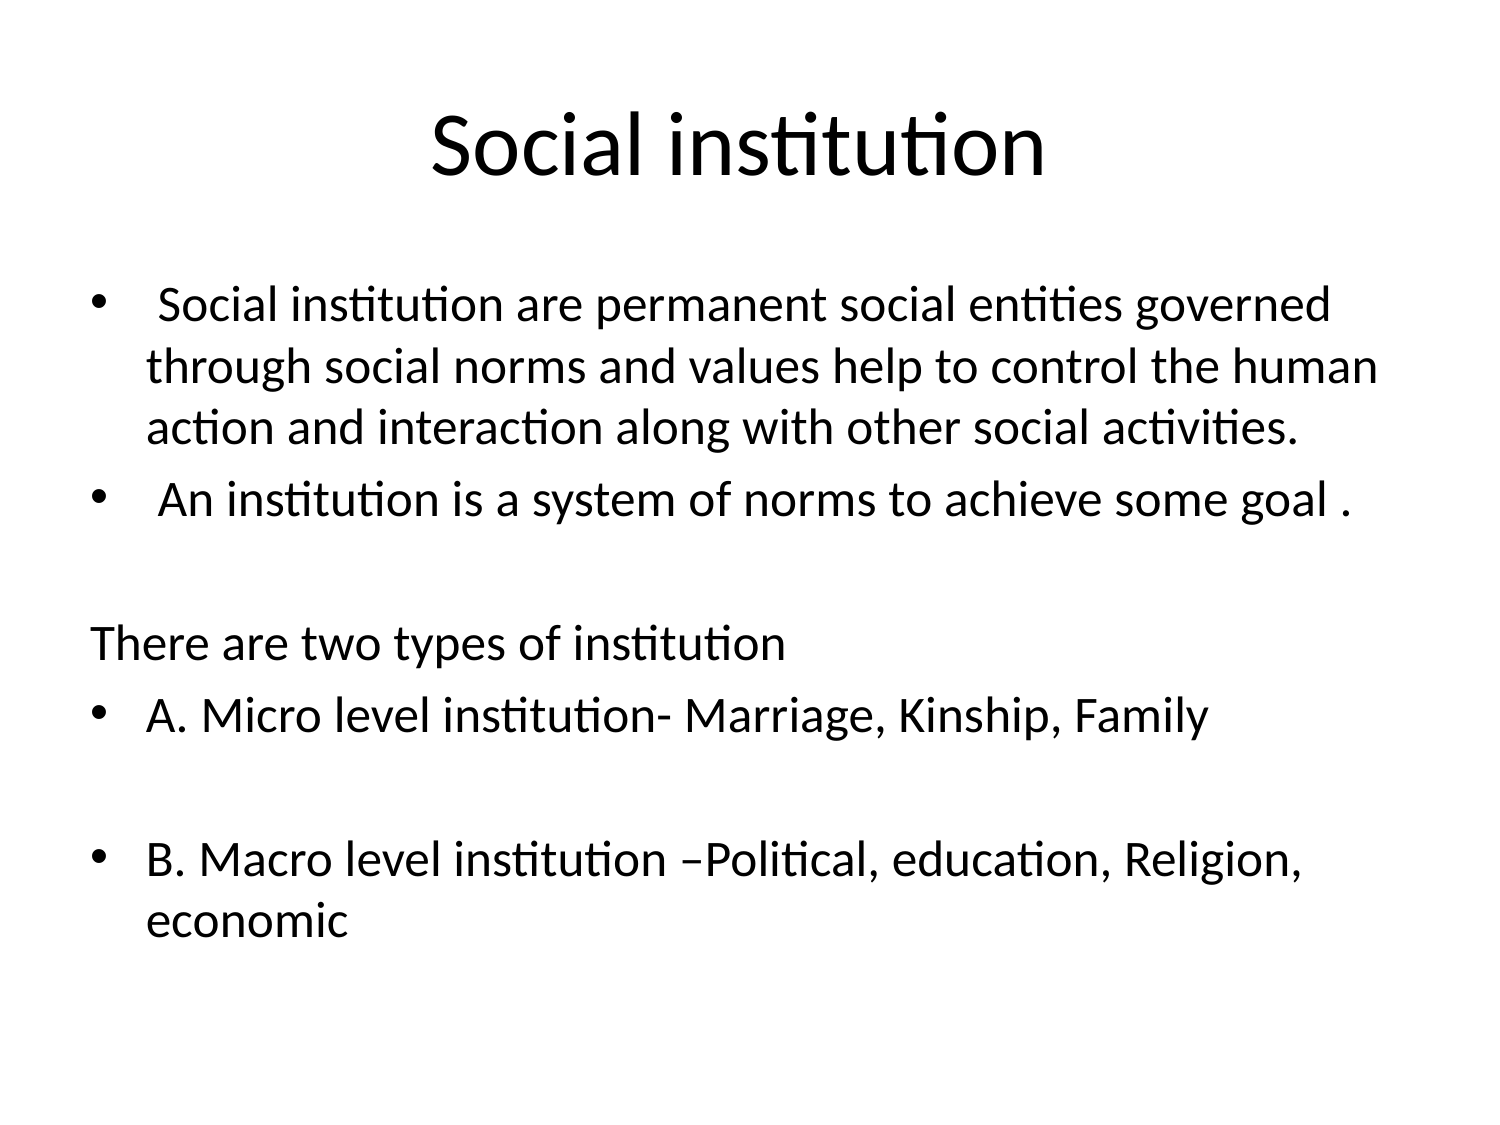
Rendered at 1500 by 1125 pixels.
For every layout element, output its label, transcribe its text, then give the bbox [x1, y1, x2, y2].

title Social institution [75, 45, 1425, 233]
list Social institution are permanent social entities governed through social norms and values help to control the human action and interaction along with other social activities. An institution is a system of norms to achieve some goal . There are two types of institution A. Micro level institution- Marriage, Kinship, Family B. Macro level institution –Political, education, Religion, economic [75, 262, 1425, 1005]
